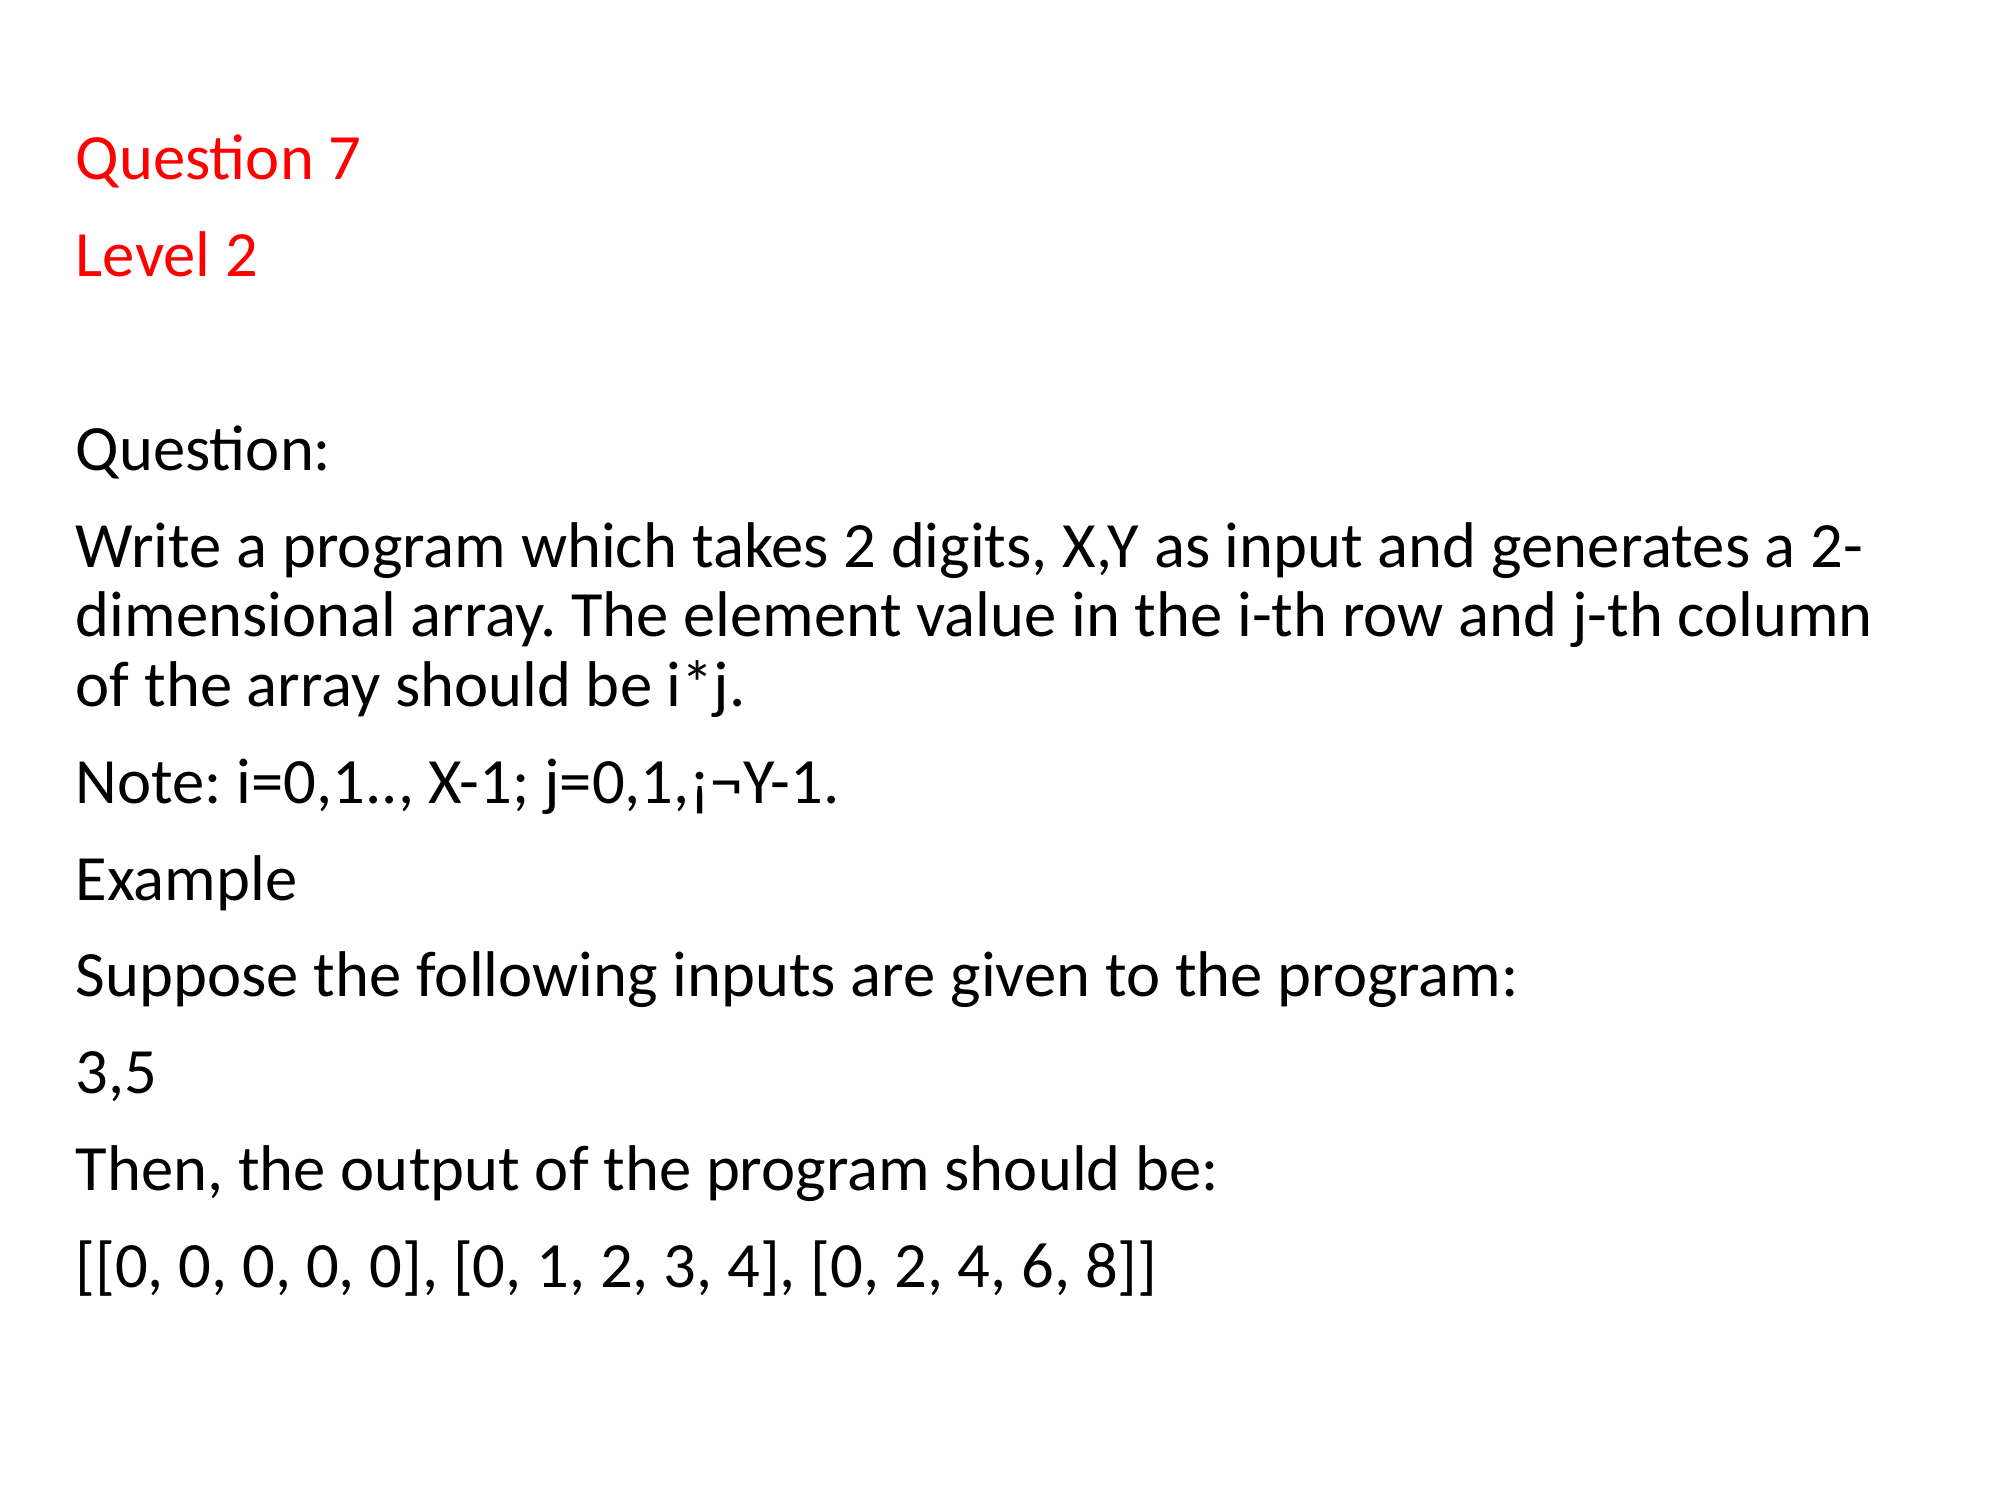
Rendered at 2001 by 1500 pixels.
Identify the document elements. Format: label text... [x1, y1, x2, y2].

subtitle Question 7 Level 2 Question: Write a program which takes 2 digits, X,Y as input and generates a 2-dimensional array. The element value in the i-th row and j-th column of the array should be i*j. Note: i=0,1.., X-1; j=0,1,¡¬Y-1. Example Suppose the following inputs are given to the program: 3,5 Then, the output of the program should be: [[0, 0, 0, 0, 0], [0, 1, 2, 3, 4], [0, 2, 4, 6, 8]] [60, 116, 1940, 1312]
